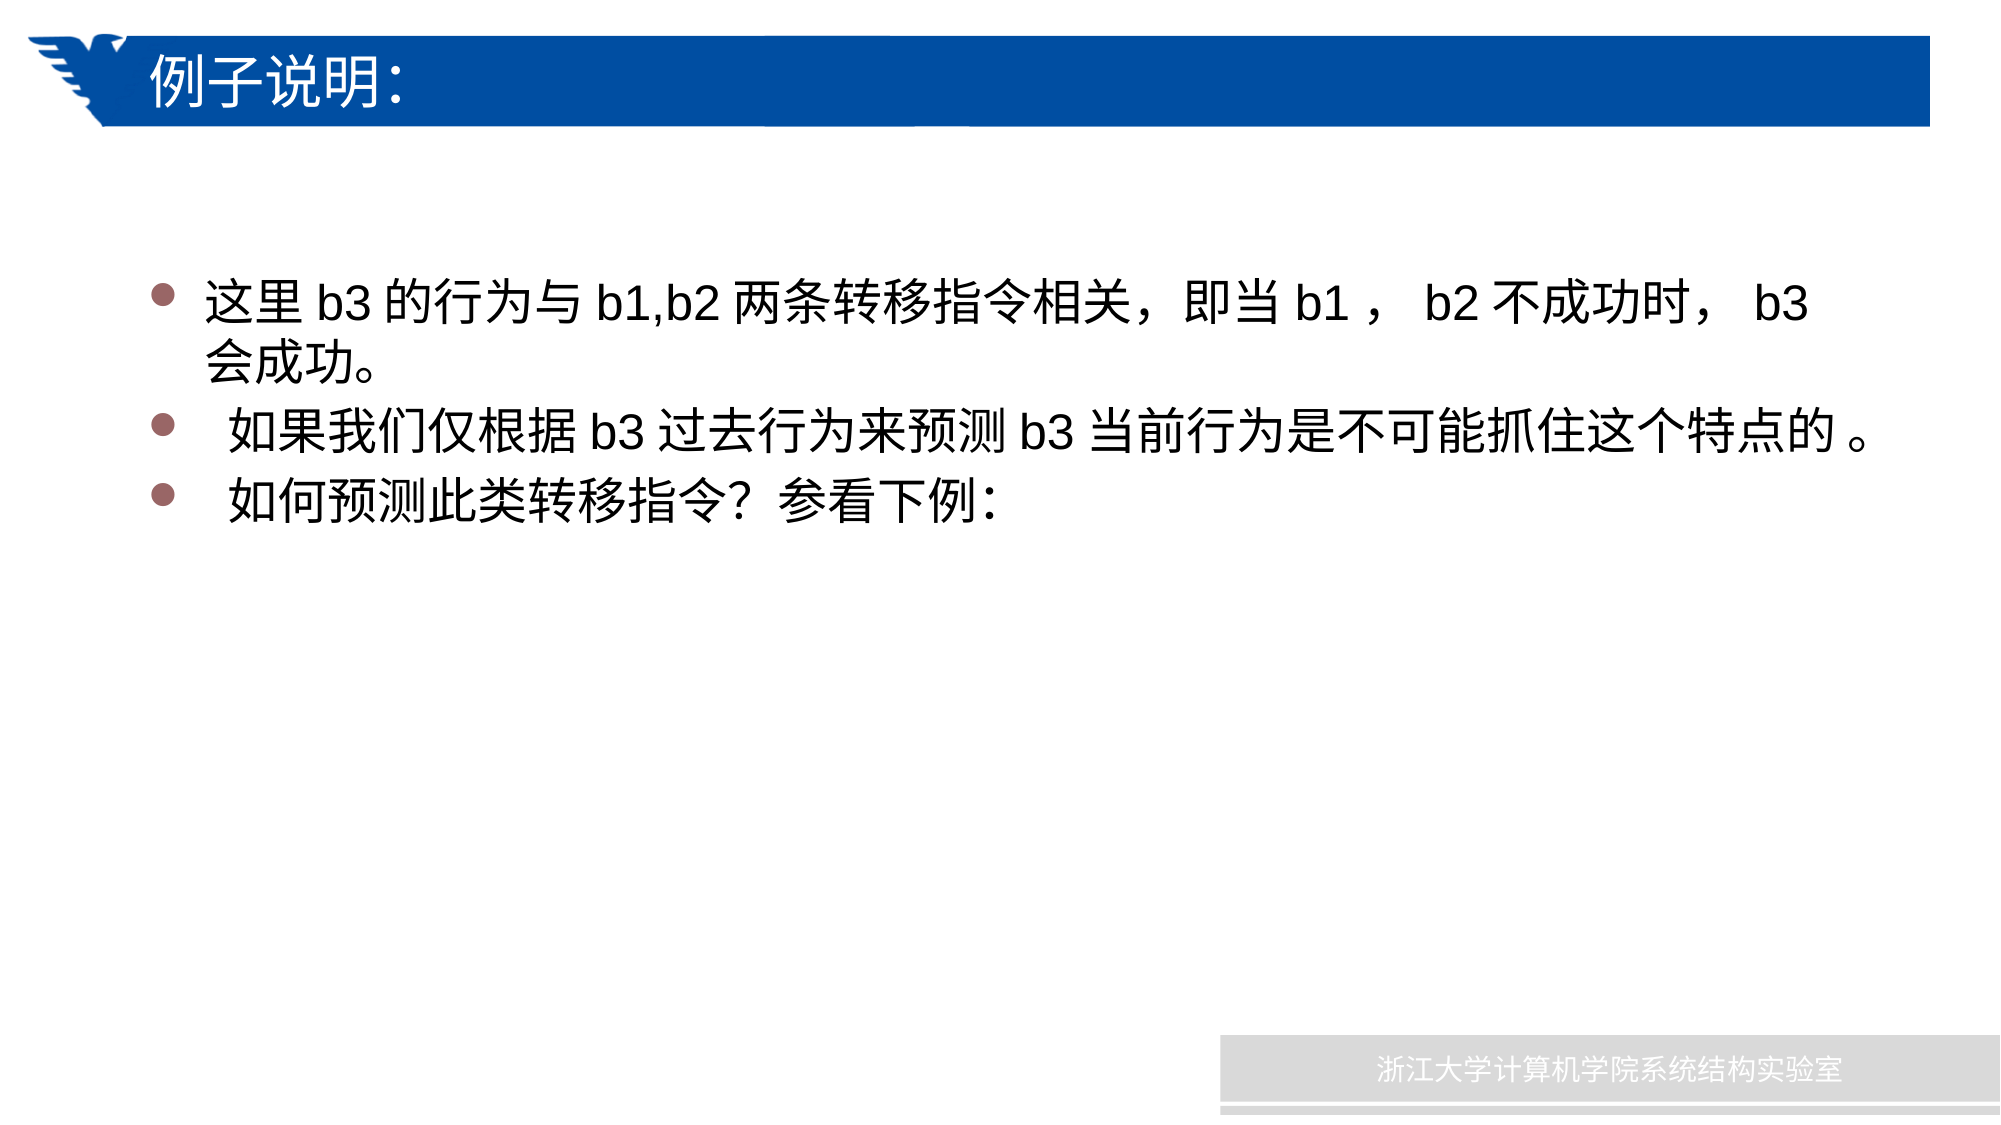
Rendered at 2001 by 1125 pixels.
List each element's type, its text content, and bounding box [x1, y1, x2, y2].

list 这里b3的行为与b1,b2两条转移指令相关，即当b1，b2不成功时，b3会成功。 如果我们仅根据b3过去行为来预测b3当前行为是不可能抓住这个特点的 。 如何预测此类转移指令？参看下例： [133, 262, 1867, 988]
picture [7, 19, 197, 127]
title 例子说明： [133, 37, 1796, 188]
